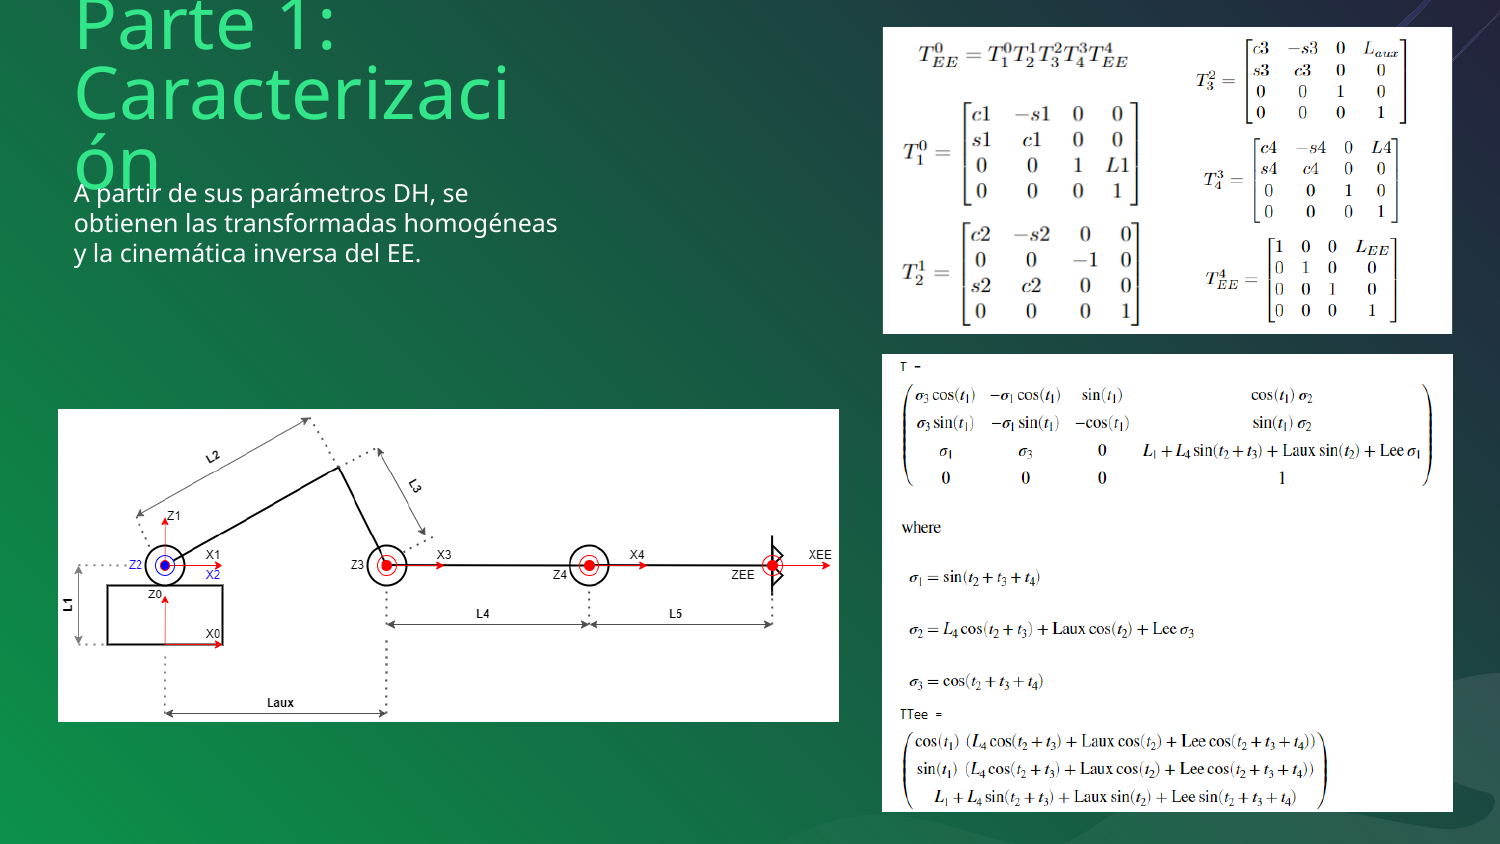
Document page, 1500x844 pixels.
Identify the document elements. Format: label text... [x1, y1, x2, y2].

title Parte 1: Caracterización [58, 34, 543, 162]
picture [58, 409, 839, 722]
picture [882, 27, 1453, 334]
subtitle A partir de sus parámetros DH, se obtienen las transformadas homogéneas y la cinemática inversa del EE. [58, 162, 582, 250]
picture [882, 354, 1453, 813]
